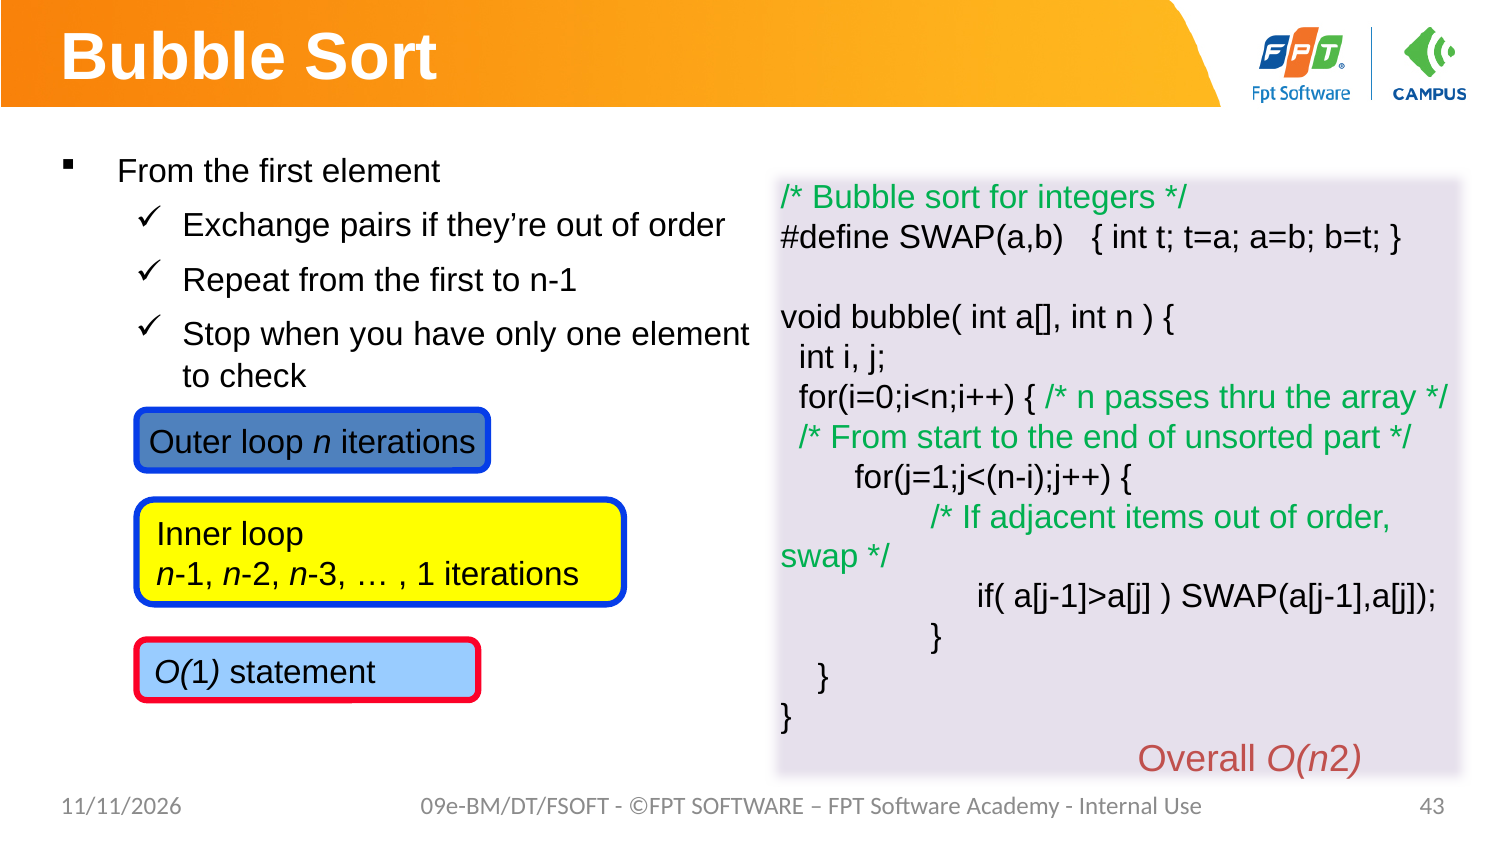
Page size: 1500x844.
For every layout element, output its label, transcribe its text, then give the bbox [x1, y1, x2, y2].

picture [1, 0, 1499, 844]
text_box Outer loop n iterations [136, 409, 489, 471]
slide_number 43 [1350, 782, 1461, 827]
text_box Inner loop n-1, n-2, n-3, … , 1 iterations [136, 499, 624, 605]
text_box /* Bubble sort for integers */ #define SWAP(a,b) { int t; t=a; a=b; b=t; } void bubble( int a[], int n ) { int i, j; for(i=0;i<n;i++) { /* n passes thru the array */ /* From start to the end of unsorted part */ for(j=1;j<(n-i);j++) { /* If adjacent items out of order, swap */ if( a[j-1]>a[j] ) SWAP(a[j-1],a[j]); } } } Overall O(n2) [784, 186, 1455, 770]
title Bubble Sort [45, 0, 1176, 106]
text_box O(1) statement [136, 639, 479, 701]
footer 09e-BM/DT/FSOFT - ©FPT SOFTWARE – FPT Software Academy - Internal Use [289, 782, 1335, 827]
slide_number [45, 782, 270, 827]
list From the first element Exchange pairs if they’re out of order Repeat from the first to n-1 Stop when you have only one element to check [45, 139, 766, 770]
